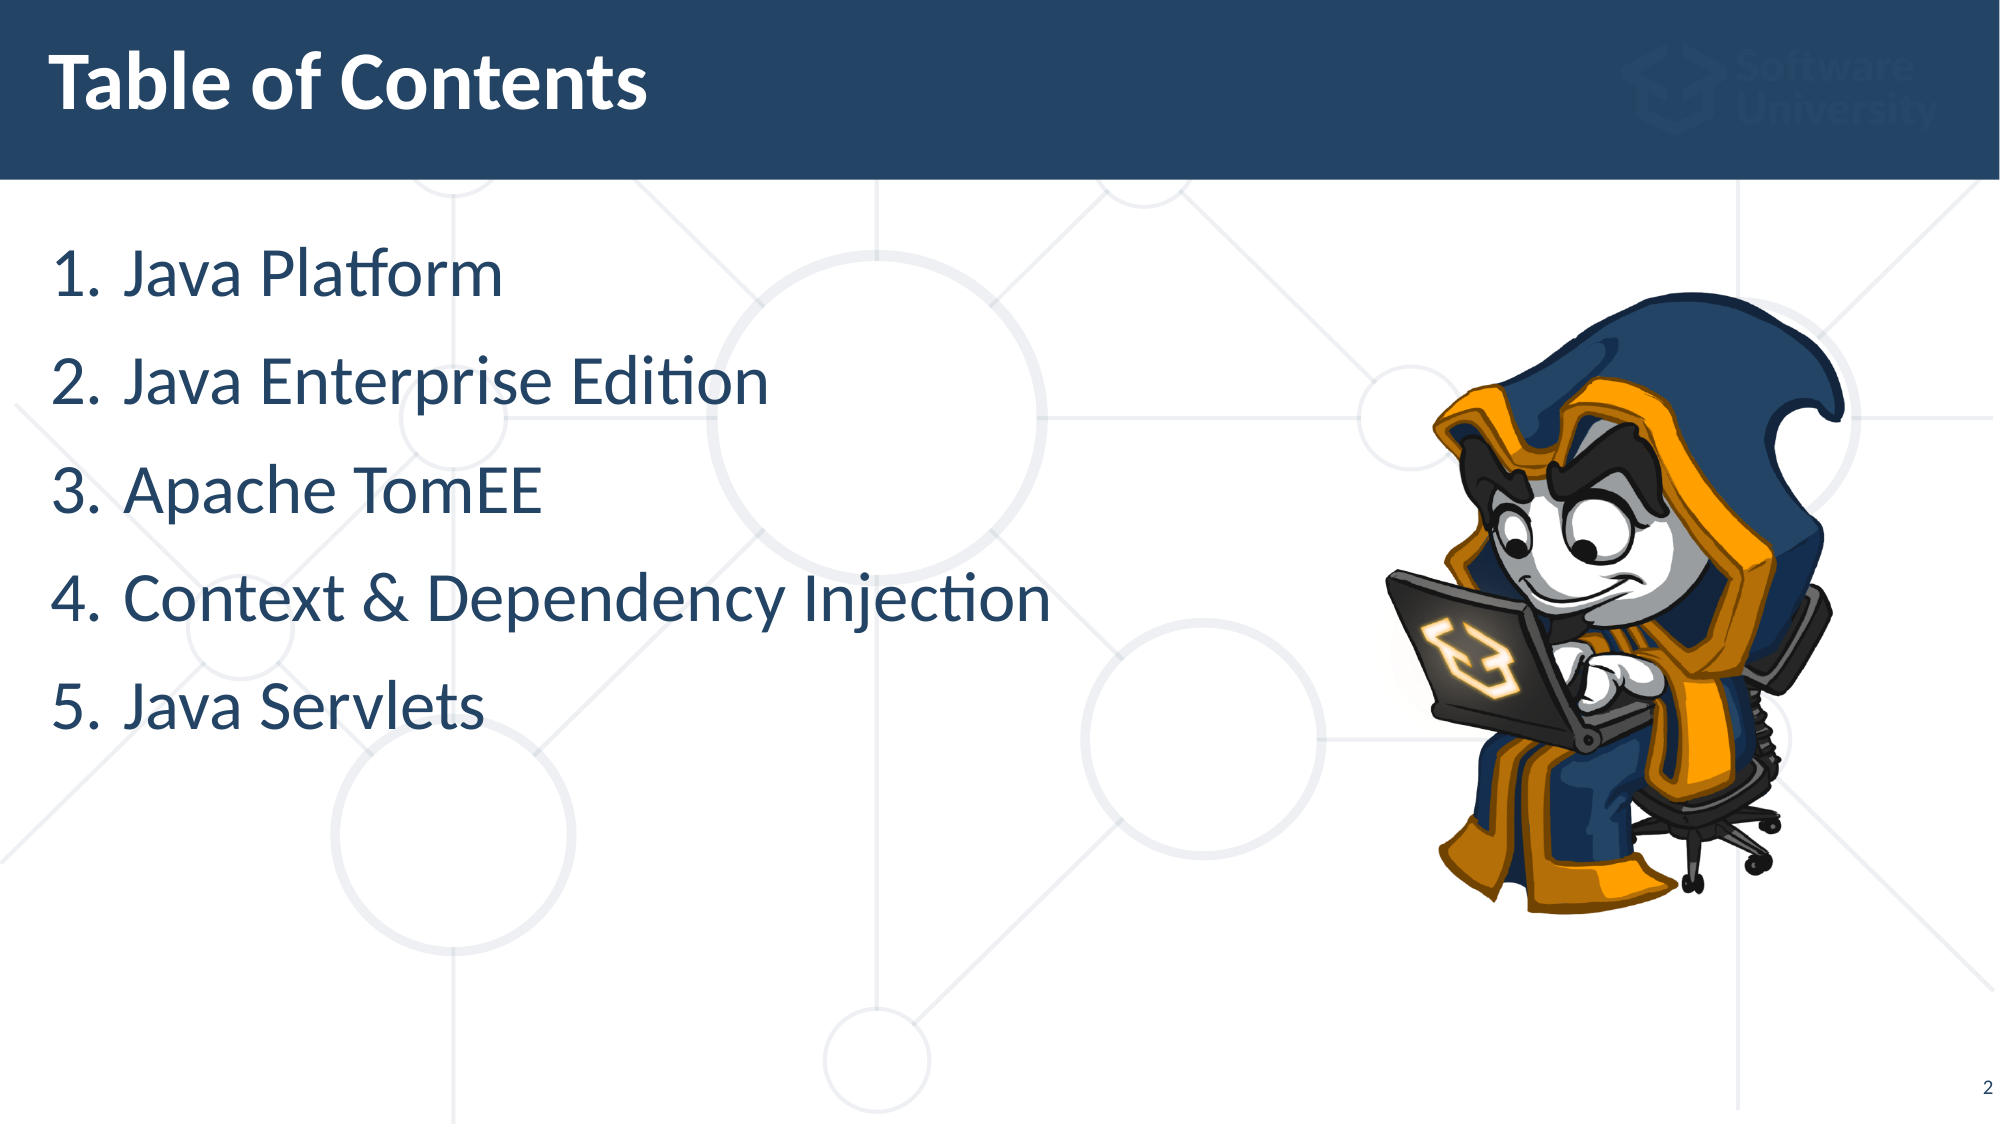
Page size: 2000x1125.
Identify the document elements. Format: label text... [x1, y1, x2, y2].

text_box Java Platform Java Enterprise Edition Apache TomEE Context & Dependency Injection Java Servlets [32, 224, 1374, 1012]
picture [1374, 231, 1884, 951]
text_box <number> [1929, 1070, 2000, 1103]
text_box Table of Contents [31, 16, 1591, 162]
